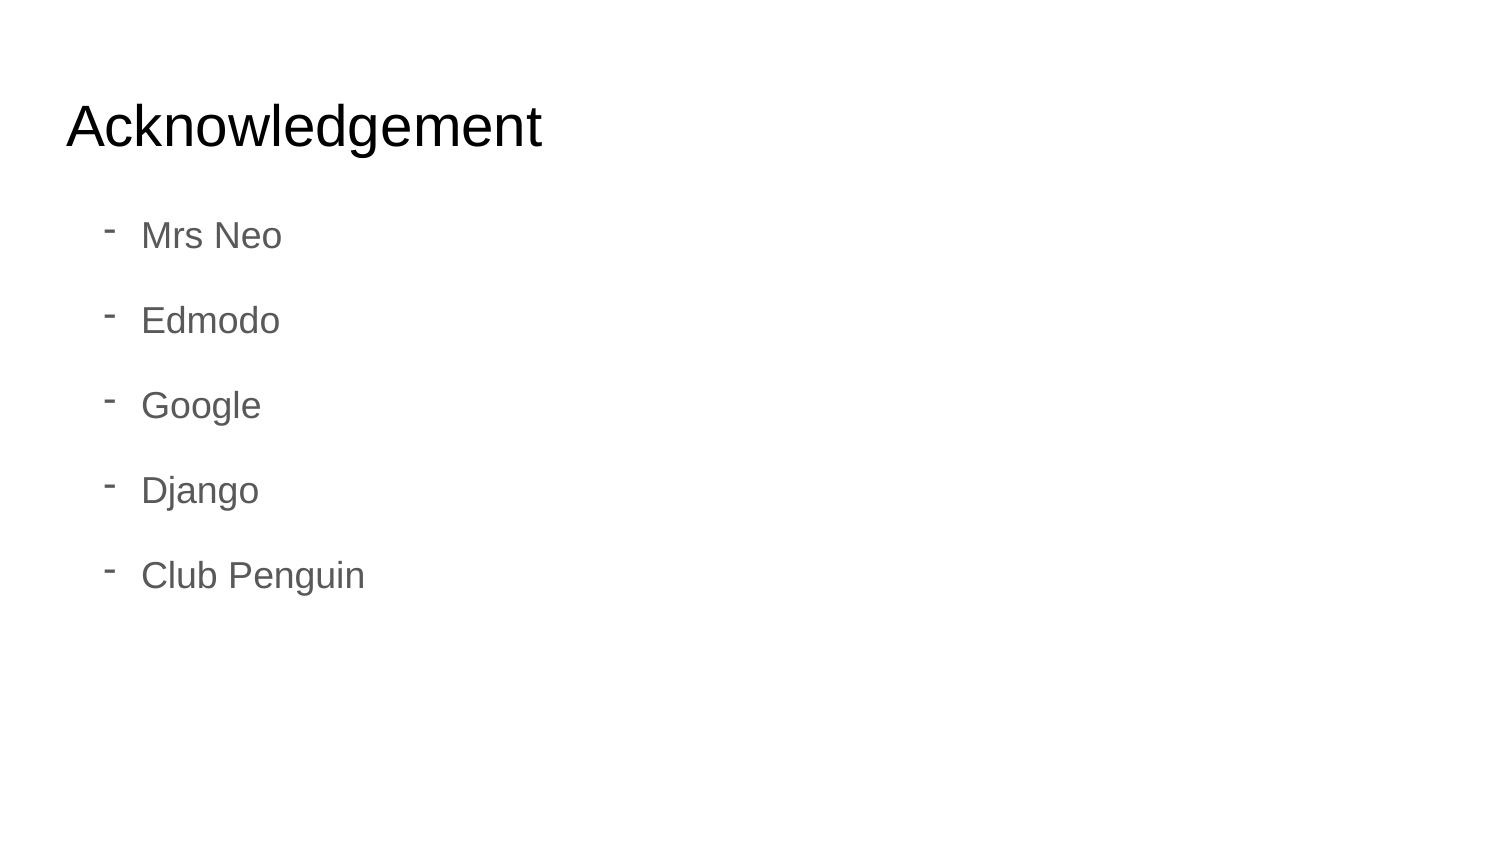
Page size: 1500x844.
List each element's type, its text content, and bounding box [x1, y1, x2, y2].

list Mrs Neo Edmodo Google Django Club Penguin [51, 189, 1449, 750]
title Acknowledgement [51, 72, 1449, 167]
